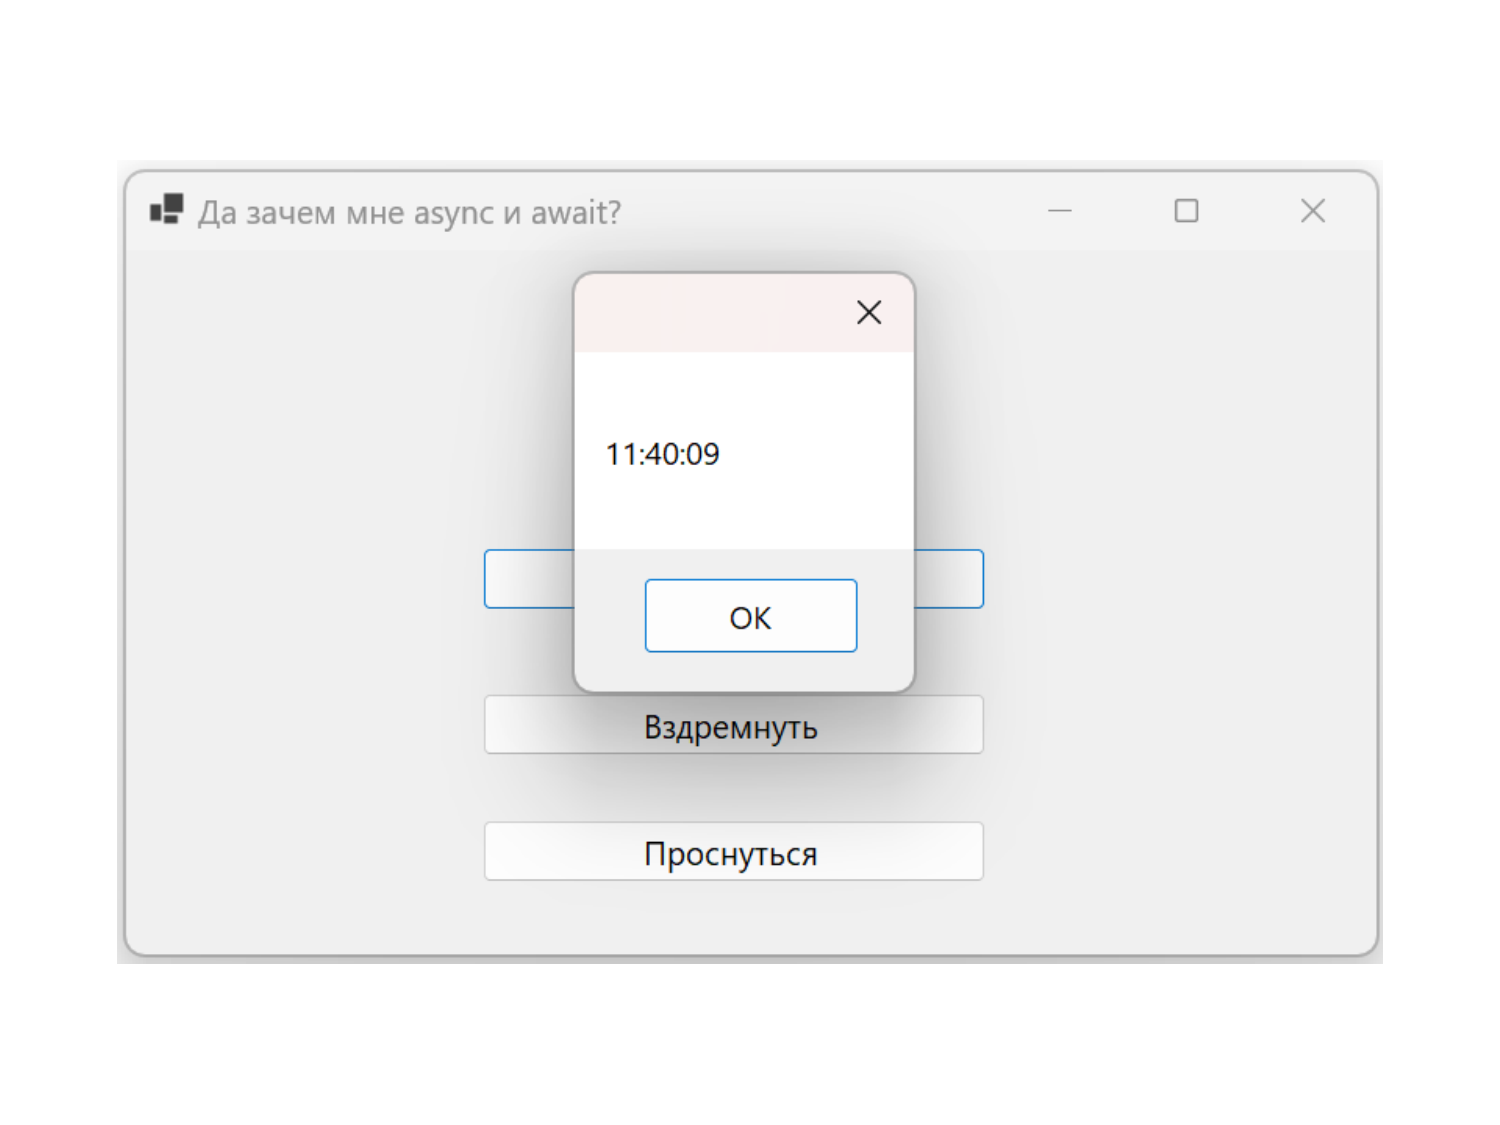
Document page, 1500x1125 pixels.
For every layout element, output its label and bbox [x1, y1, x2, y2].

picture [117, 160, 1383, 965]
